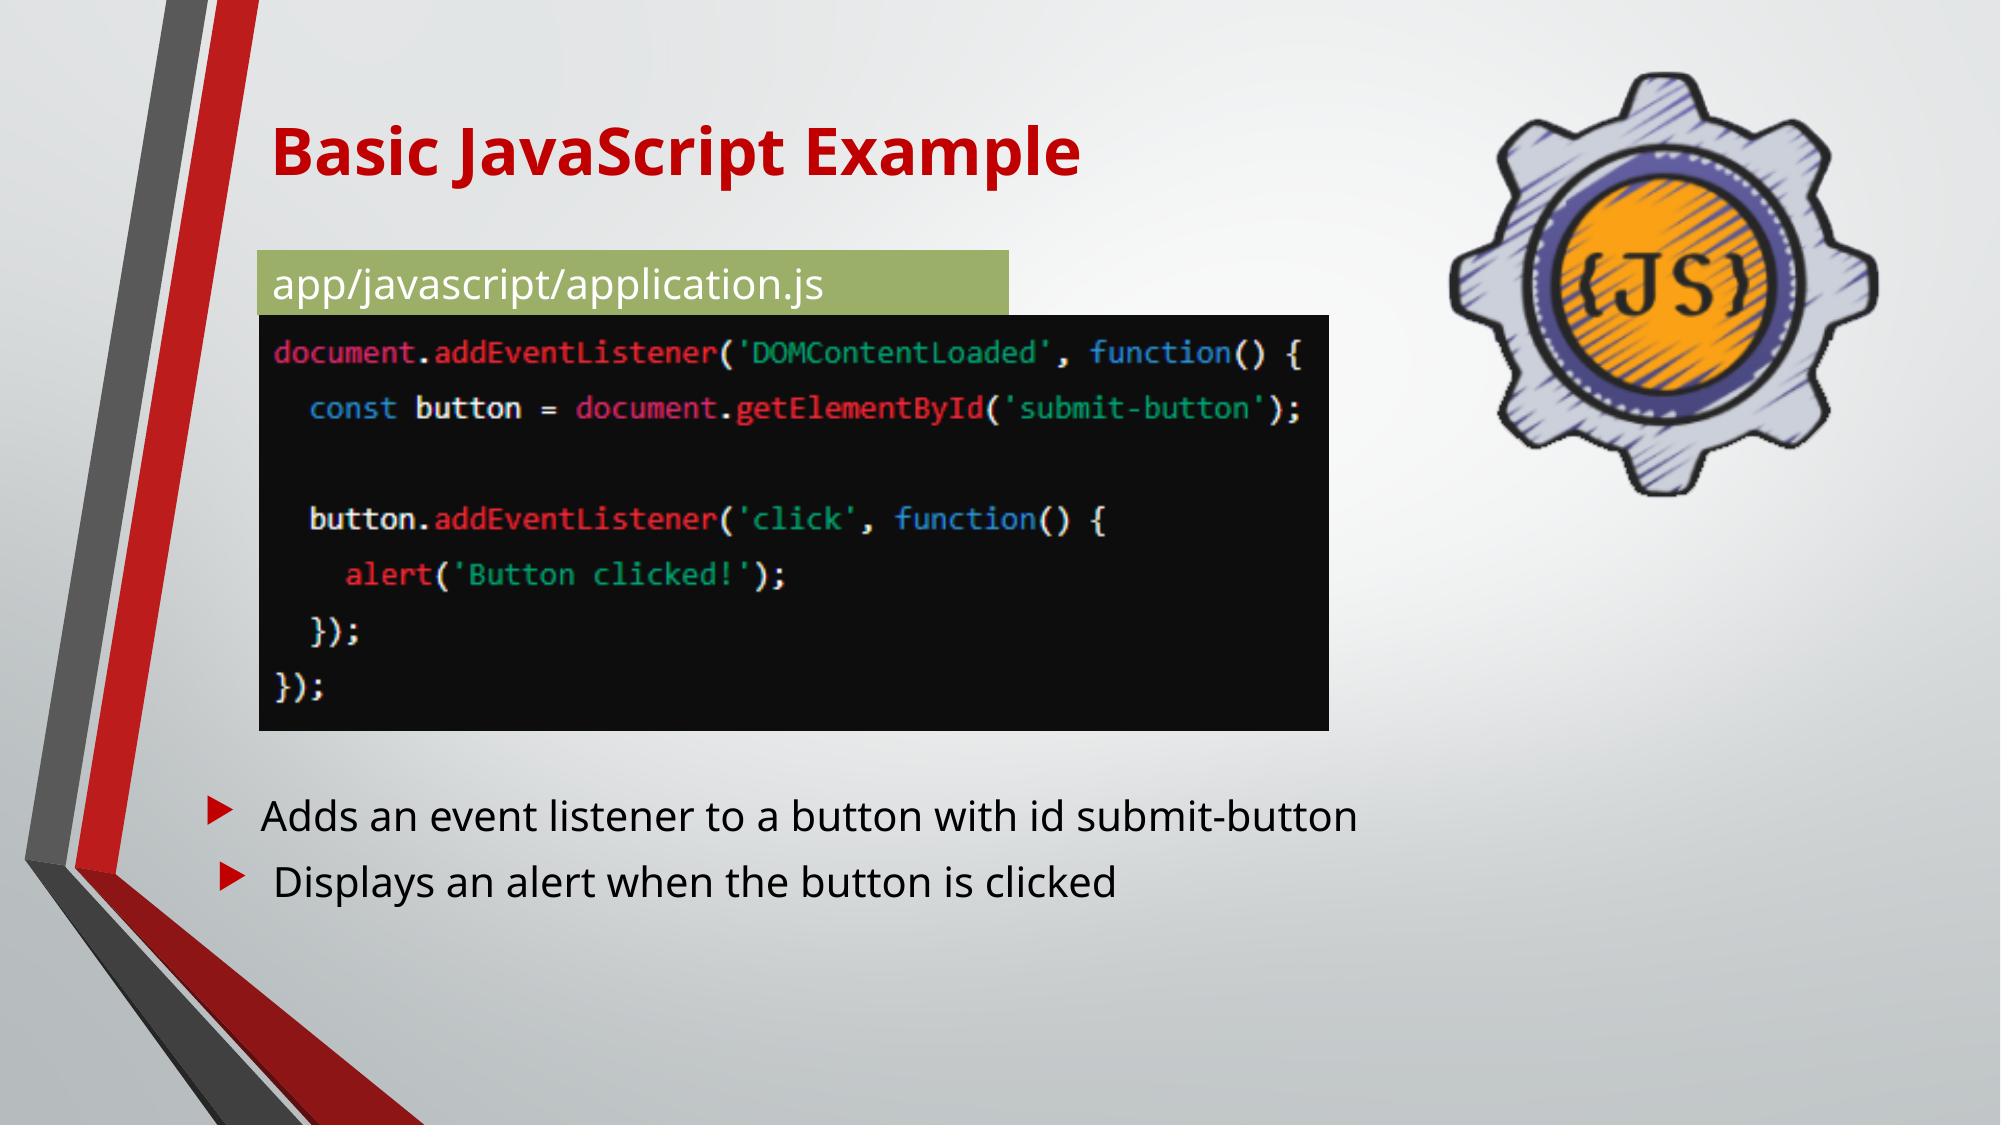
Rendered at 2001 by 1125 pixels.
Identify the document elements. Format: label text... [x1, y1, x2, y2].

text_box Displays an alert when the button is clicked [201, 848, 1133, 914]
picture [1351, 1, 1978, 565]
picture [258, 315, 1329, 731]
title Basic JavaScript Example [251, 100, 1102, 198]
text_box app/javascript/application.js [257, 250, 1009, 315]
text_box Adds an event listener to a button with id submit-button [189, 782, 1374, 848]
